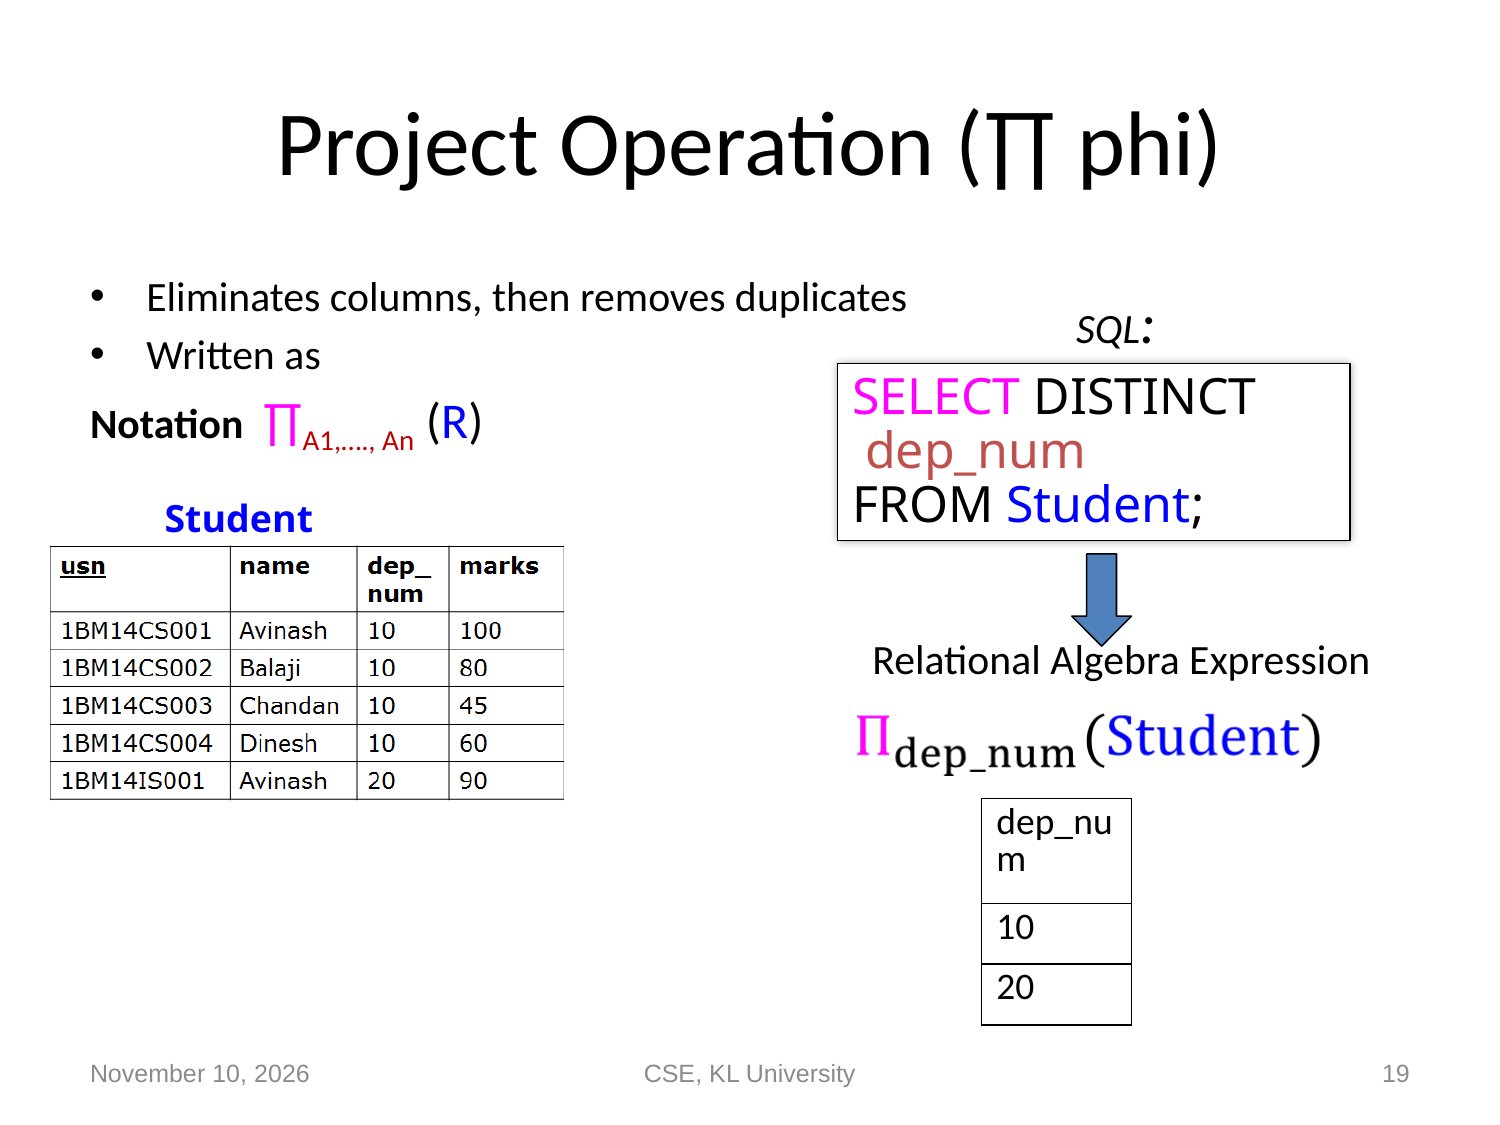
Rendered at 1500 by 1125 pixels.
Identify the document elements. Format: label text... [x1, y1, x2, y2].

text_box [837, 699, 1341, 776]
title Project Operation (∏ phi) [75, 45, 1425, 233]
slide_number 19 [1074, 1042, 1425, 1103]
picture [49, 544, 564, 808]
table_header dep_num [982, 799, 1131, 903]
table_cell 20 [982, 965, 1131, 1024]
table_cell 10 [982, 904, 1131, 963]
text_box [1071, 553, 1132, 625]
list Eliminates columns, then removes duplicates Written as Notation ∏A1,…., An (R) [75, 262, 1425, 1005]
text_box Relational Algebra Expression [857, 625, 1386, 691]
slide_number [75, 1042, 425, 1103]
text_box SQL: [1061, 277, 1171, 363]
footer CSE, KL University [512, 1042, 988, 1103]
text_box Student [149, 487, 329, 543]
text_box SELECT DISTINCT dep_num FROM Student; [837, 363, 1350, 541]
